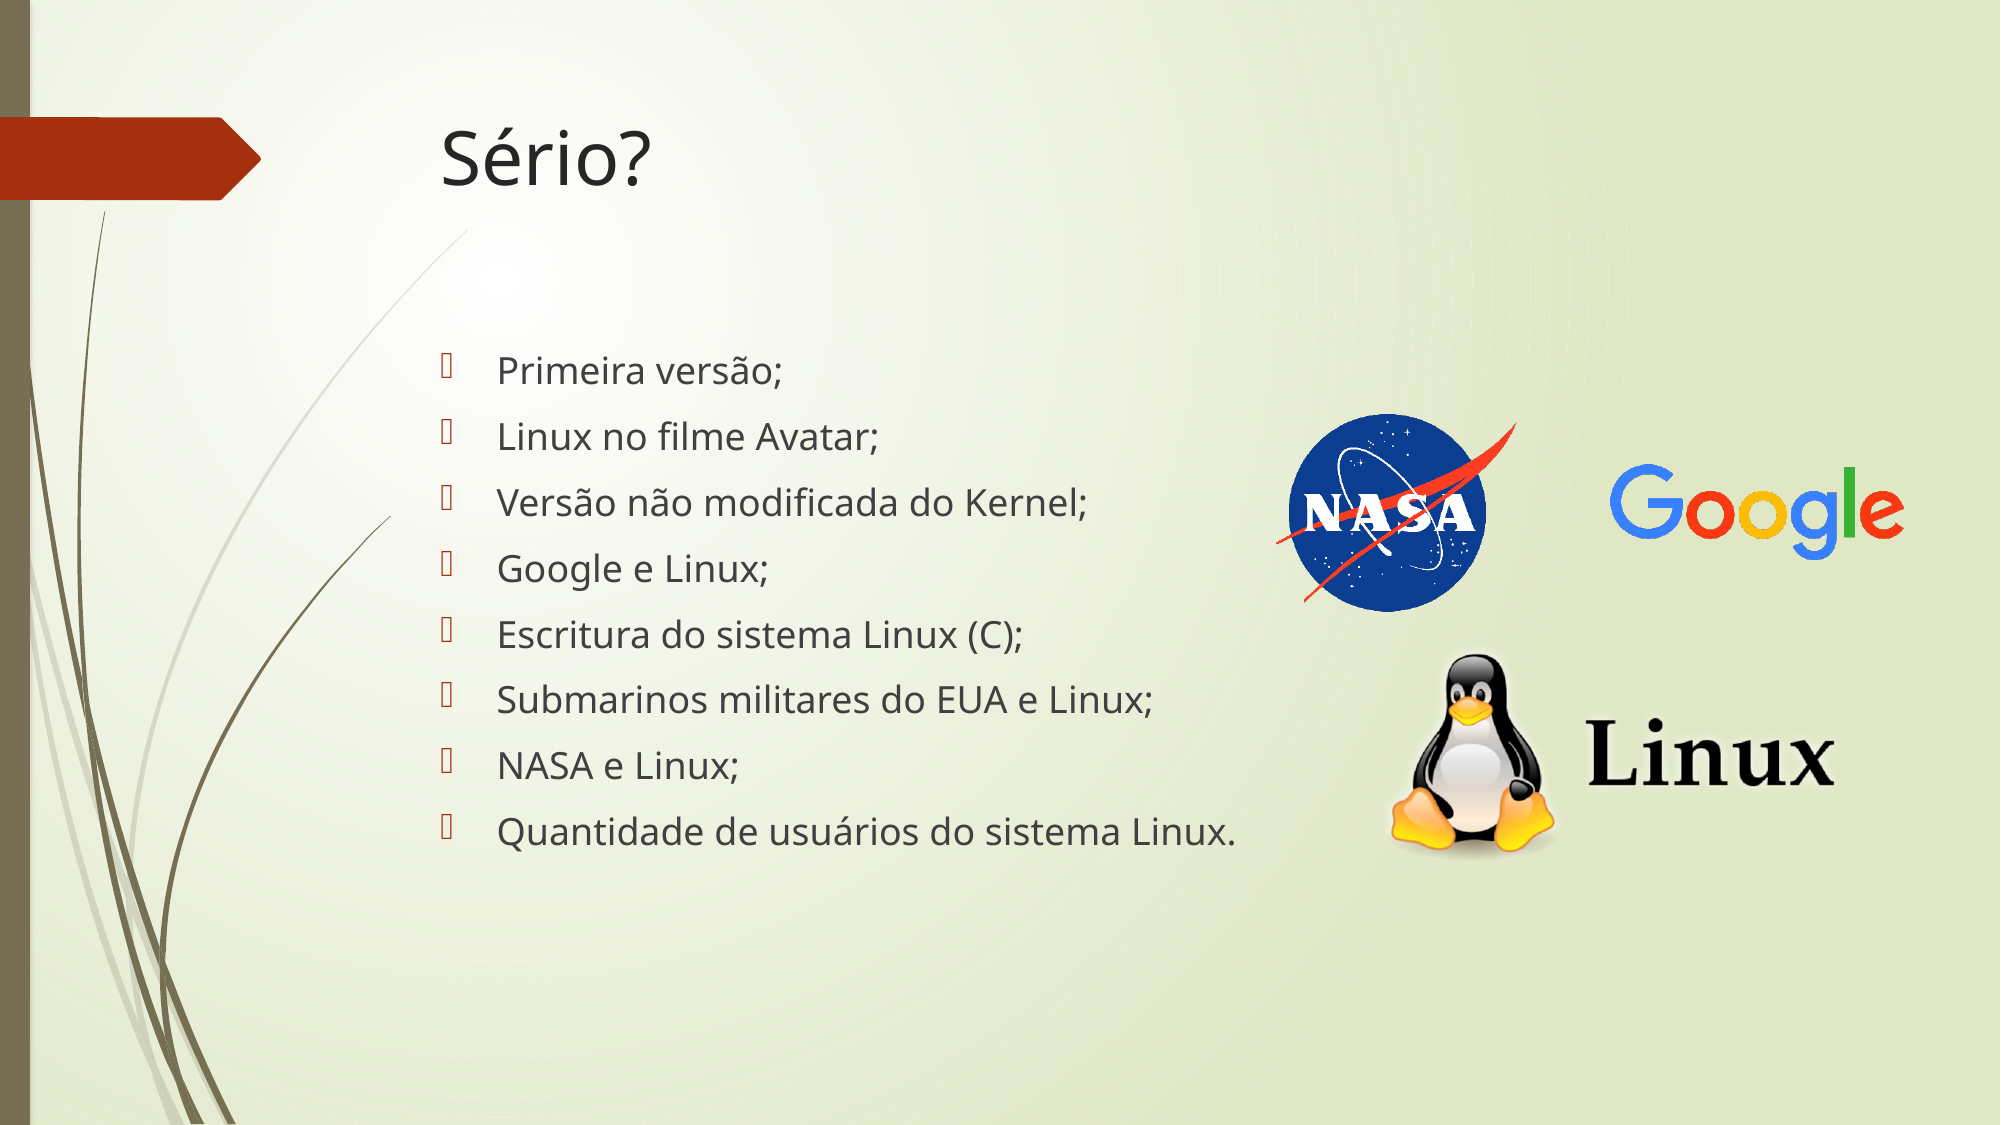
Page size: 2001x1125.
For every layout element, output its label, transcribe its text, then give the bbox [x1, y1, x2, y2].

list Primeira versão; Linux no filme Avatar; Versão não modificada do Kernel; Google e Linux; Escritura do sistema Linux (C); Submarinos militares do EUA e Linux; NASA e Linux; Quantidade de usuários do sistema Linux. [425, 339, 1888, 960]
picture [1145, 387, 1904, 872]
title Sério? [425, 102, 1888, 313]
